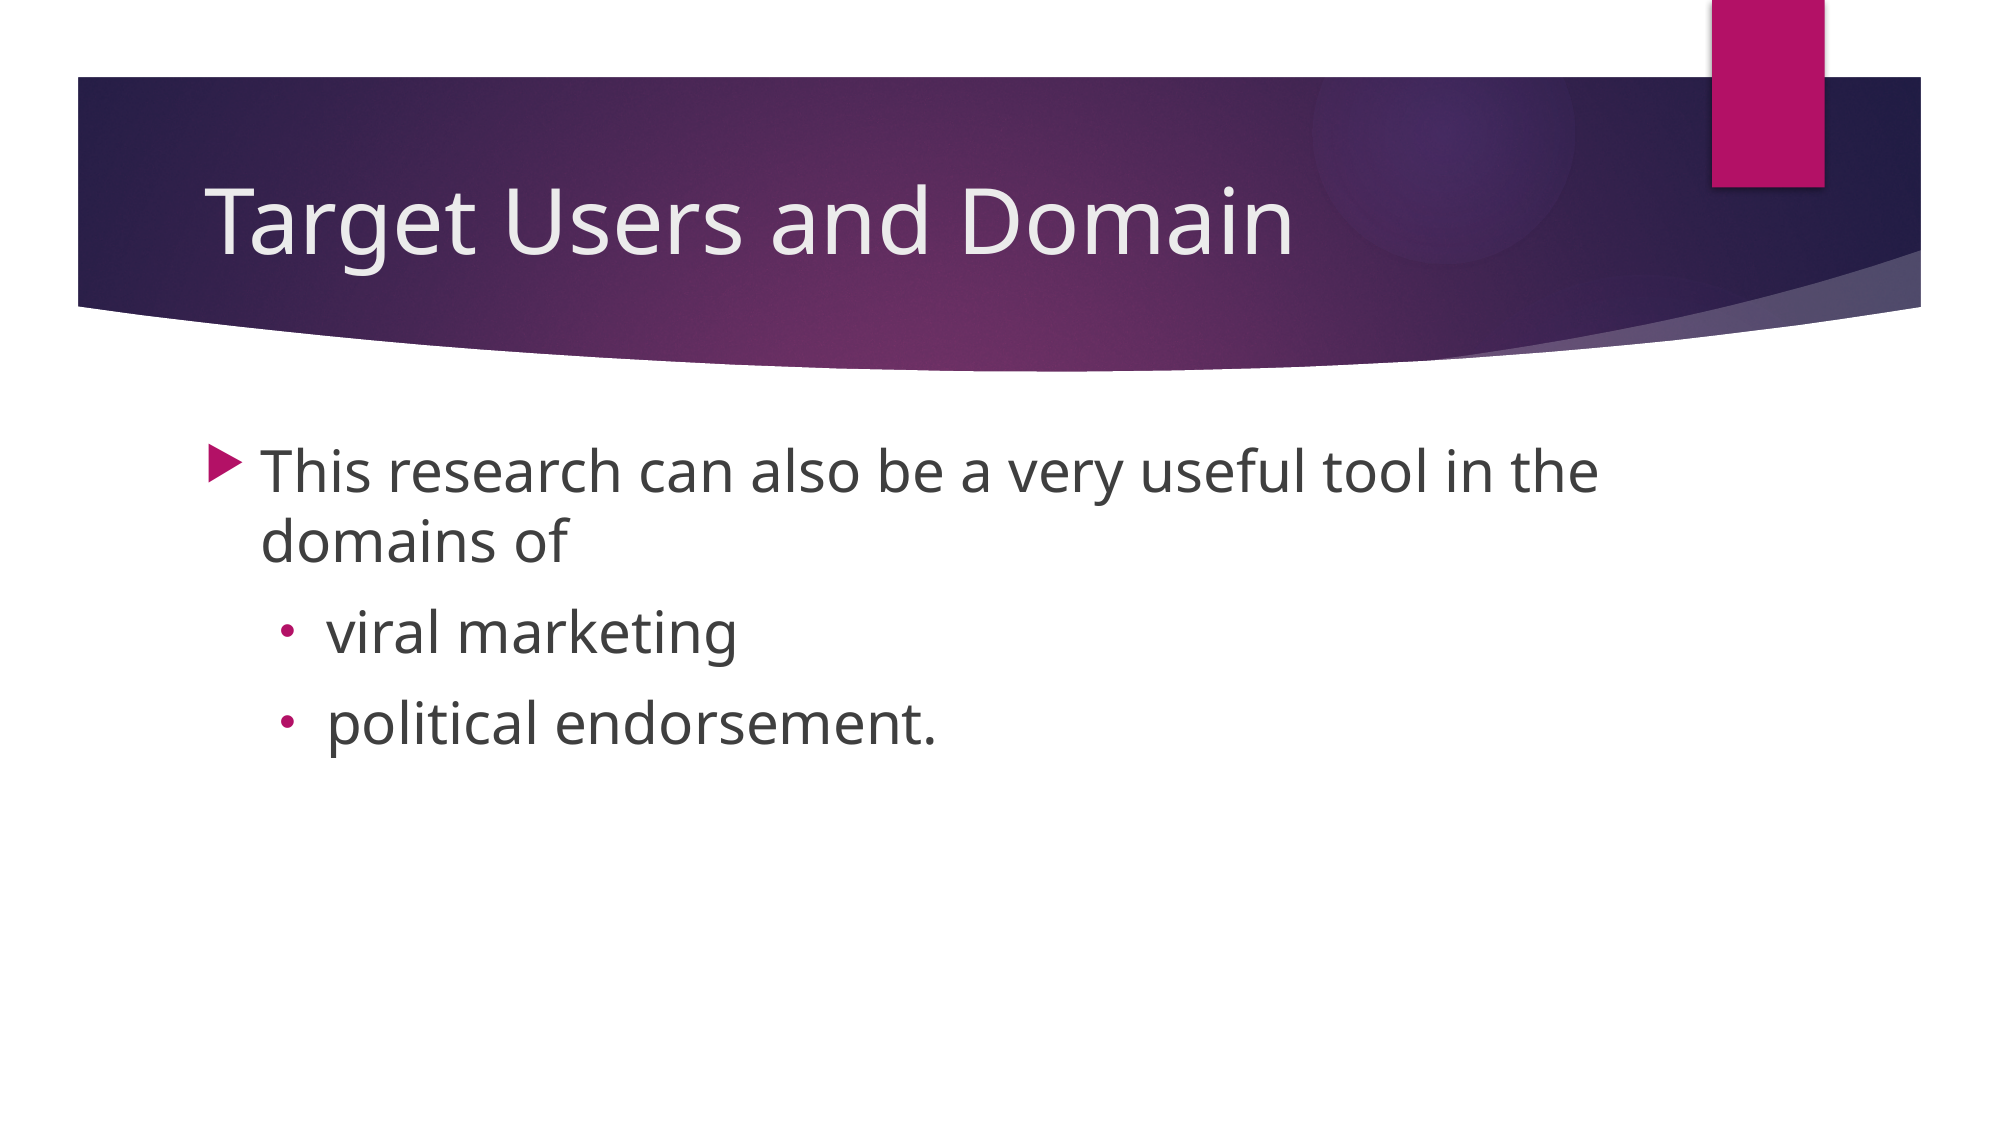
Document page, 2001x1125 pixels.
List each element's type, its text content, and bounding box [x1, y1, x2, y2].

title Target Users and Domain [189, 159, 1627, 276]
list This research can also be a very useful tool in the domains of viral marketing political endorsement. [189, 427, 1638, 988]
